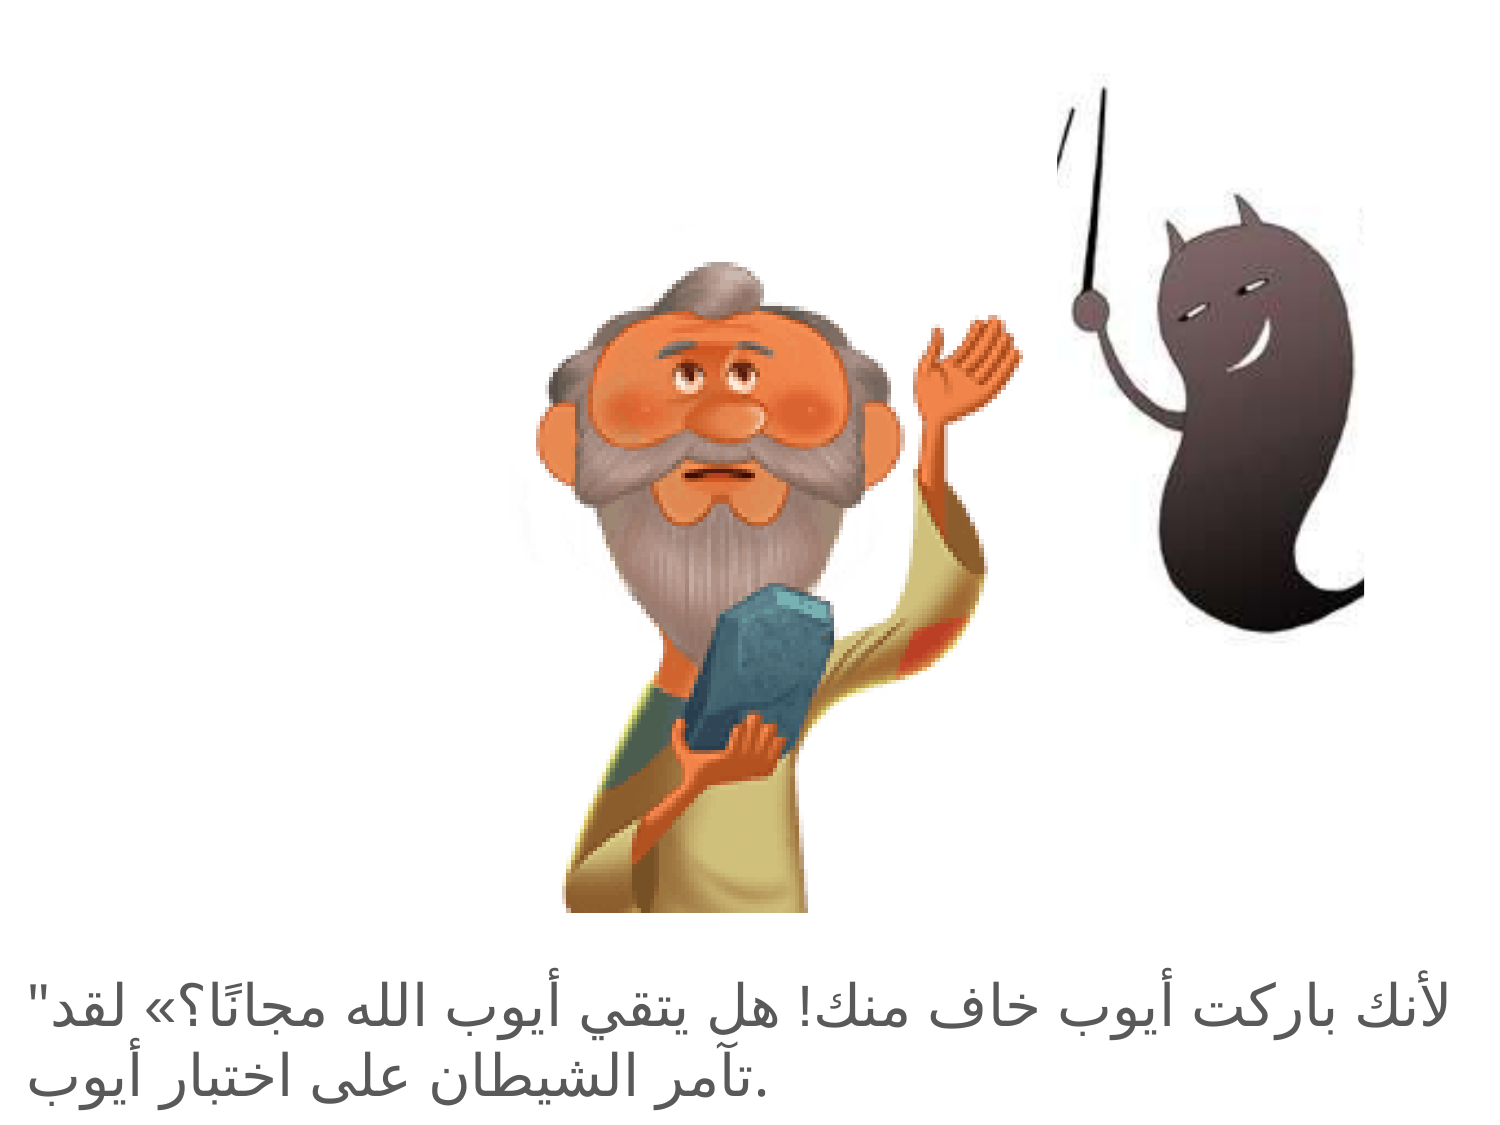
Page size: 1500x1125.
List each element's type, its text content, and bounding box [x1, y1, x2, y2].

picture [466, 219, 1028, 913]
text_box "لأنك باركت أيوب خاف منك! هل يتقي أيوب الله مجانًا؟» لقد تآمر الشيطان على اختبار أيوب. [11, 961, 1483, 1116]
picture [1056, 0, 1365, 689]
